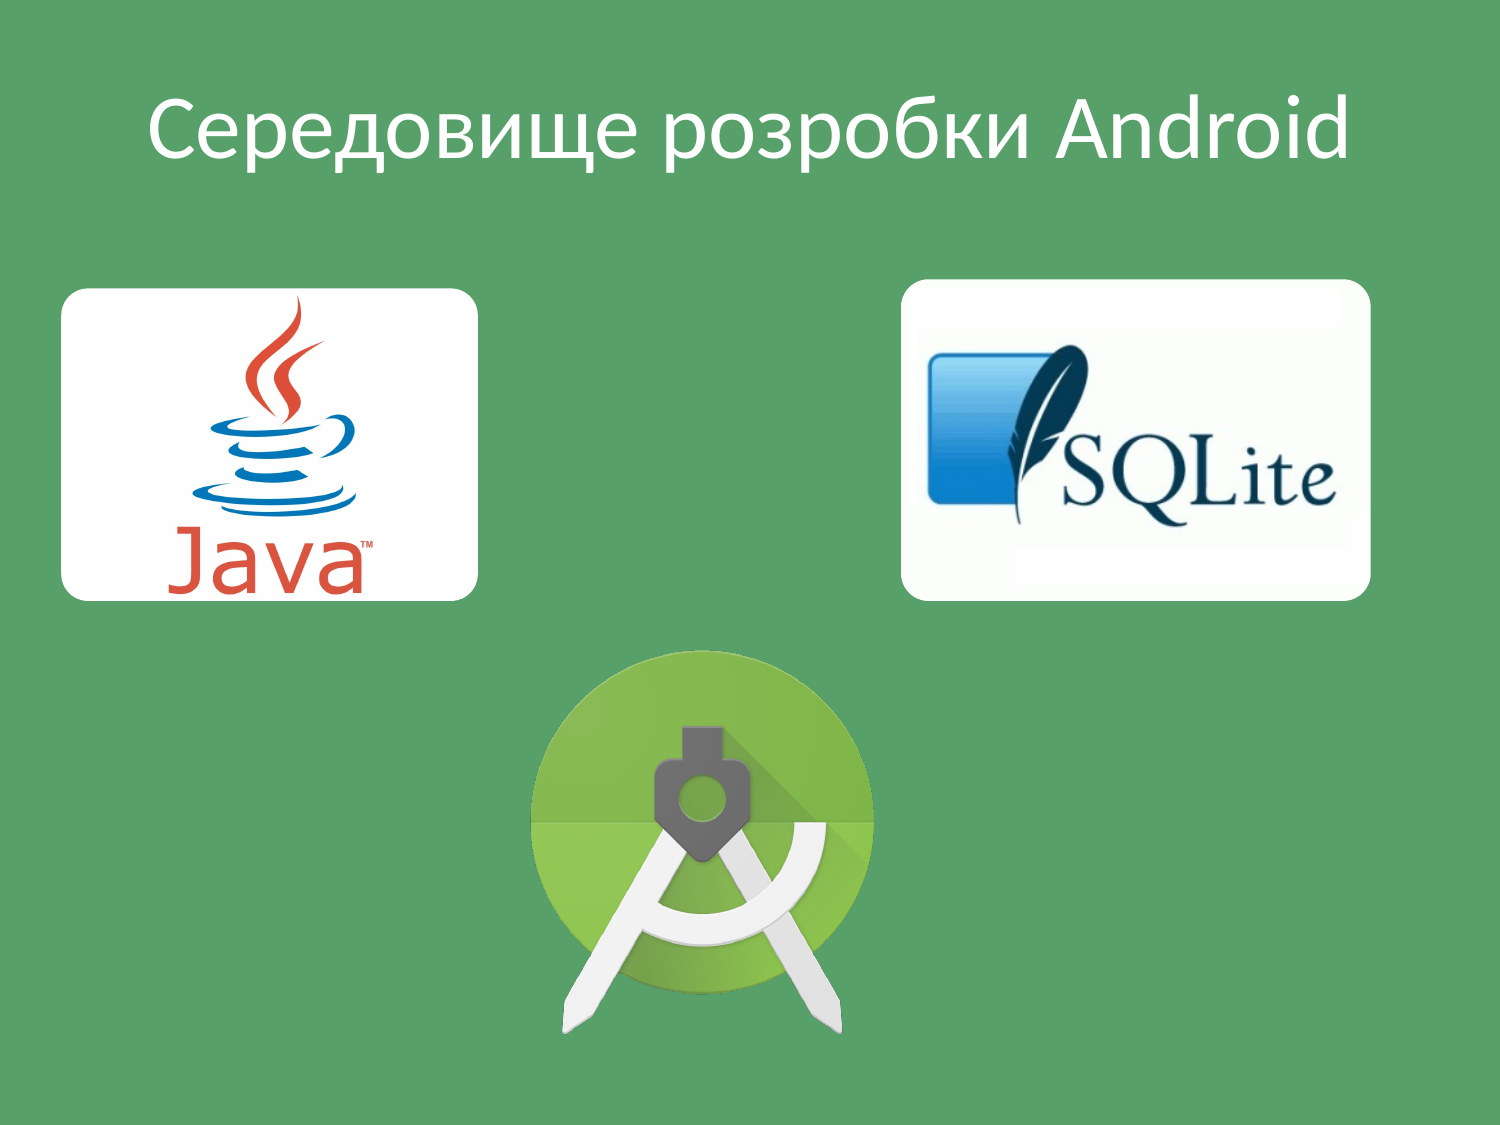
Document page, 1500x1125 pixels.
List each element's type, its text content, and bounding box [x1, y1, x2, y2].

picture [60, 288, 479, 602]
picture [502, 642, 902, 1042]
text_box Середовище розробки Android [112, 45, 1388, 198]
picture [900, 279, 1371, 602]
